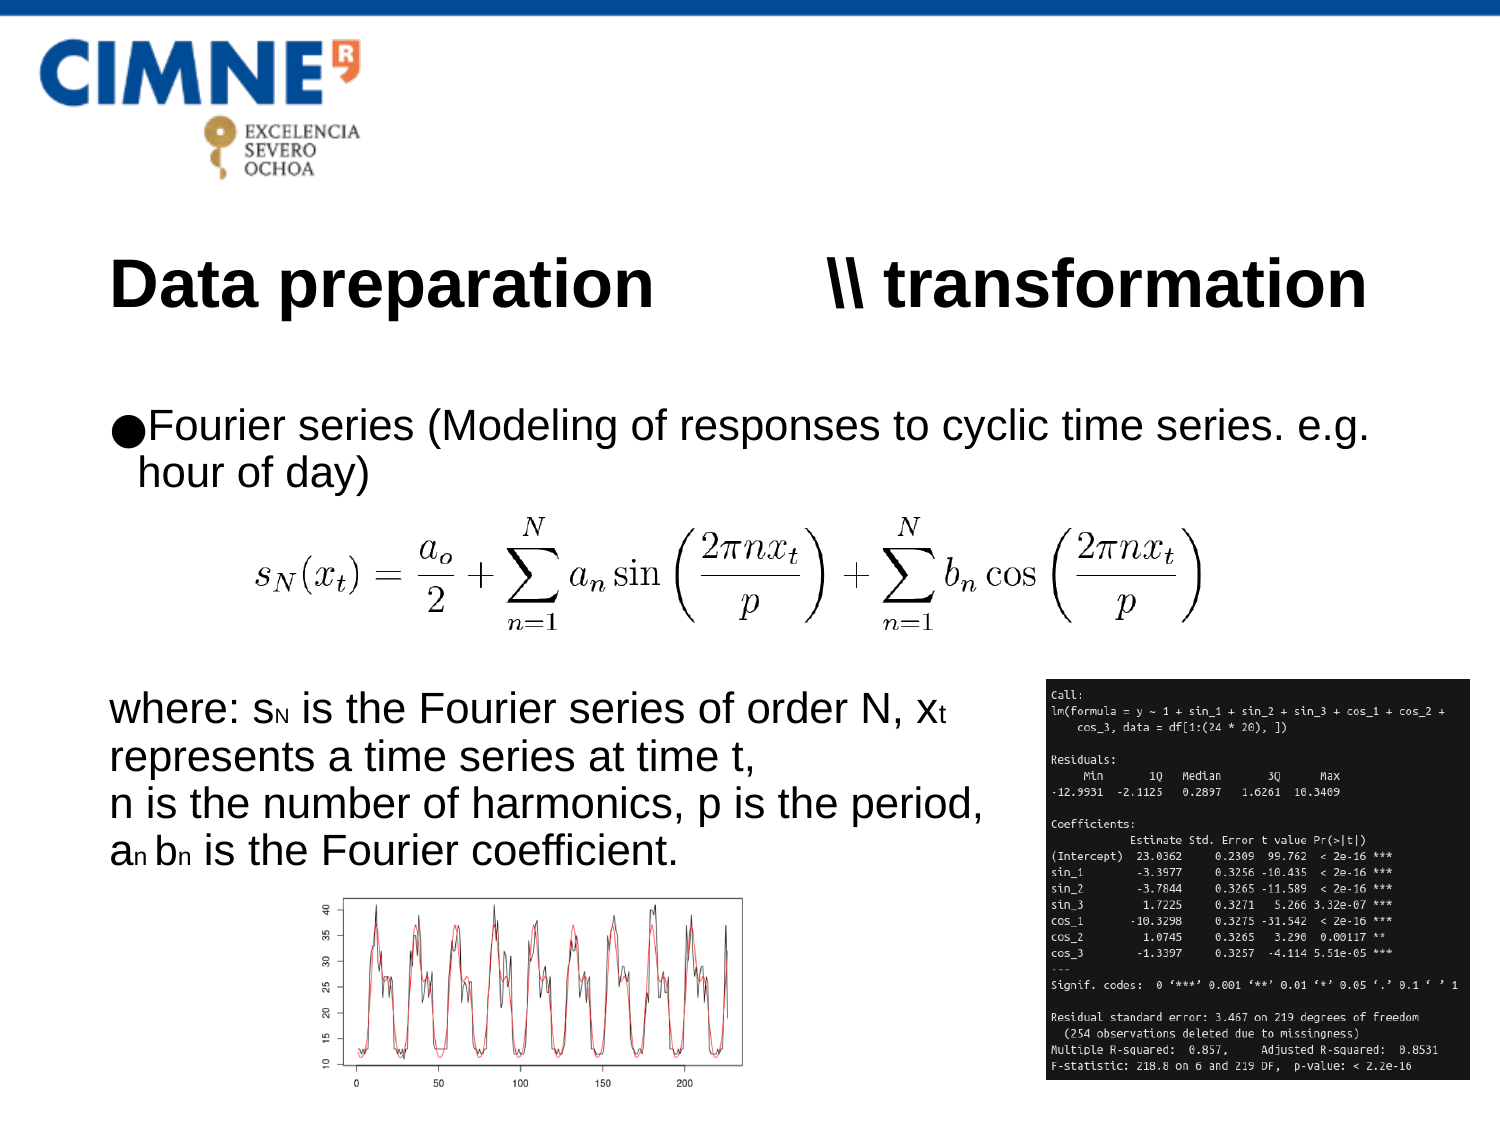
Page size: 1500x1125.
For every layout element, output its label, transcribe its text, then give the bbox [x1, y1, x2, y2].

picture [0, 0, 1500, 203]
picture [314, 884, 755, 1096]
text_box Data preparation \\ transformation [94, 240, 1397, 357]
picture [254, 517, 1201, 631]
picture [1046, 678, 1471, 1081]
text_box Fourier series (Modeling of responses to cyclic time series. e.g. hour of day) where: sN is the Fourier series of order N, xt represents a time series at time t, n is the number of harmonics, p is the period, an bn is the Fourier coefficient. [94, 395, 1397, 1125]
